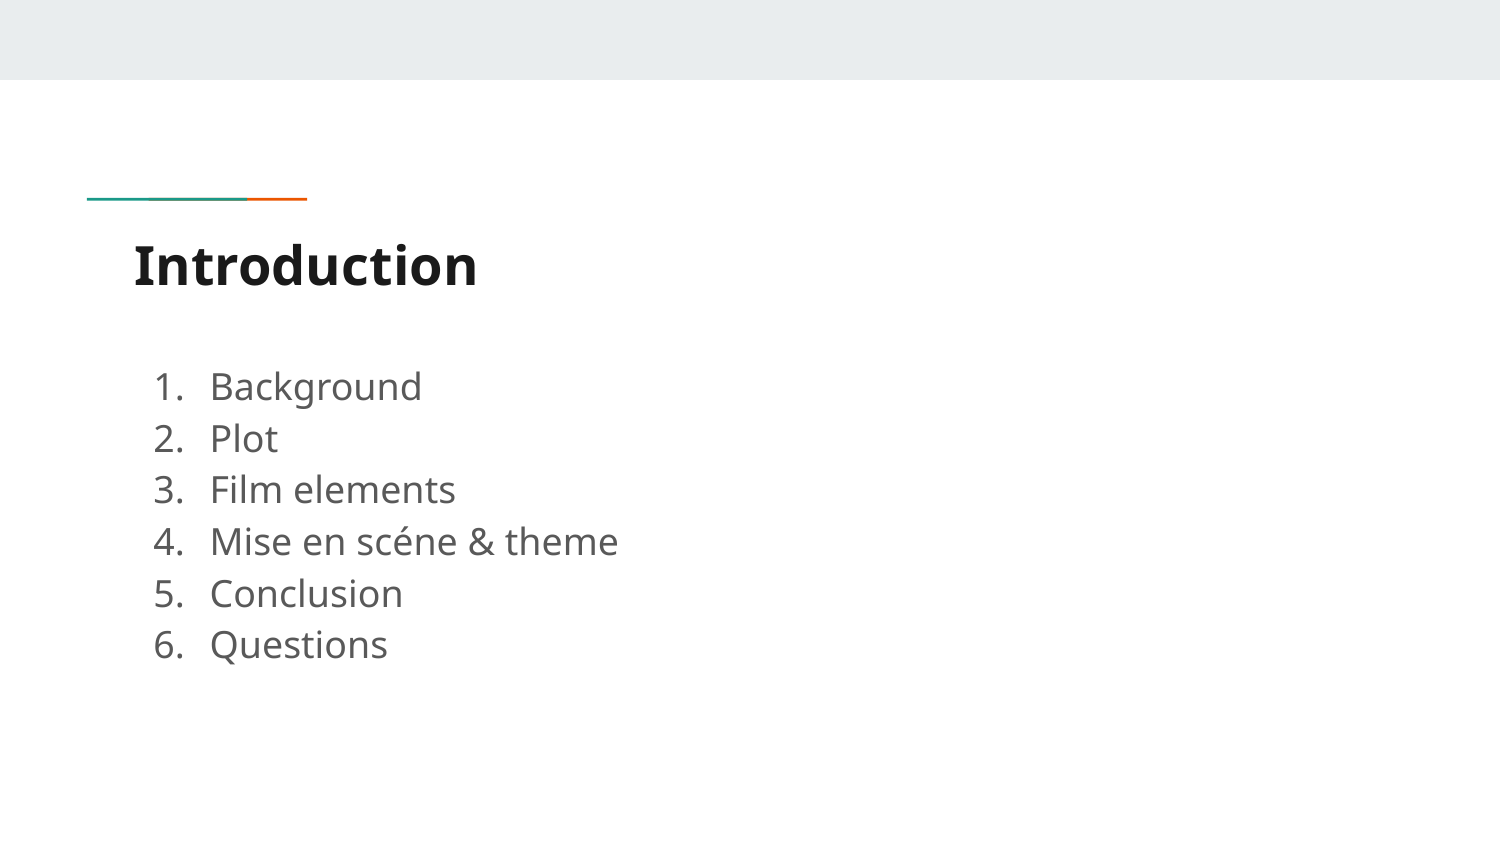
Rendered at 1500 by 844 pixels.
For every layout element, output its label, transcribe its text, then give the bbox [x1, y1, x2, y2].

title Introduction [119, 216, 1381, 305]
list Background Plot Film elements Mise en scéne & theme Conclusion Questions [119, 341, 1381, 712]
